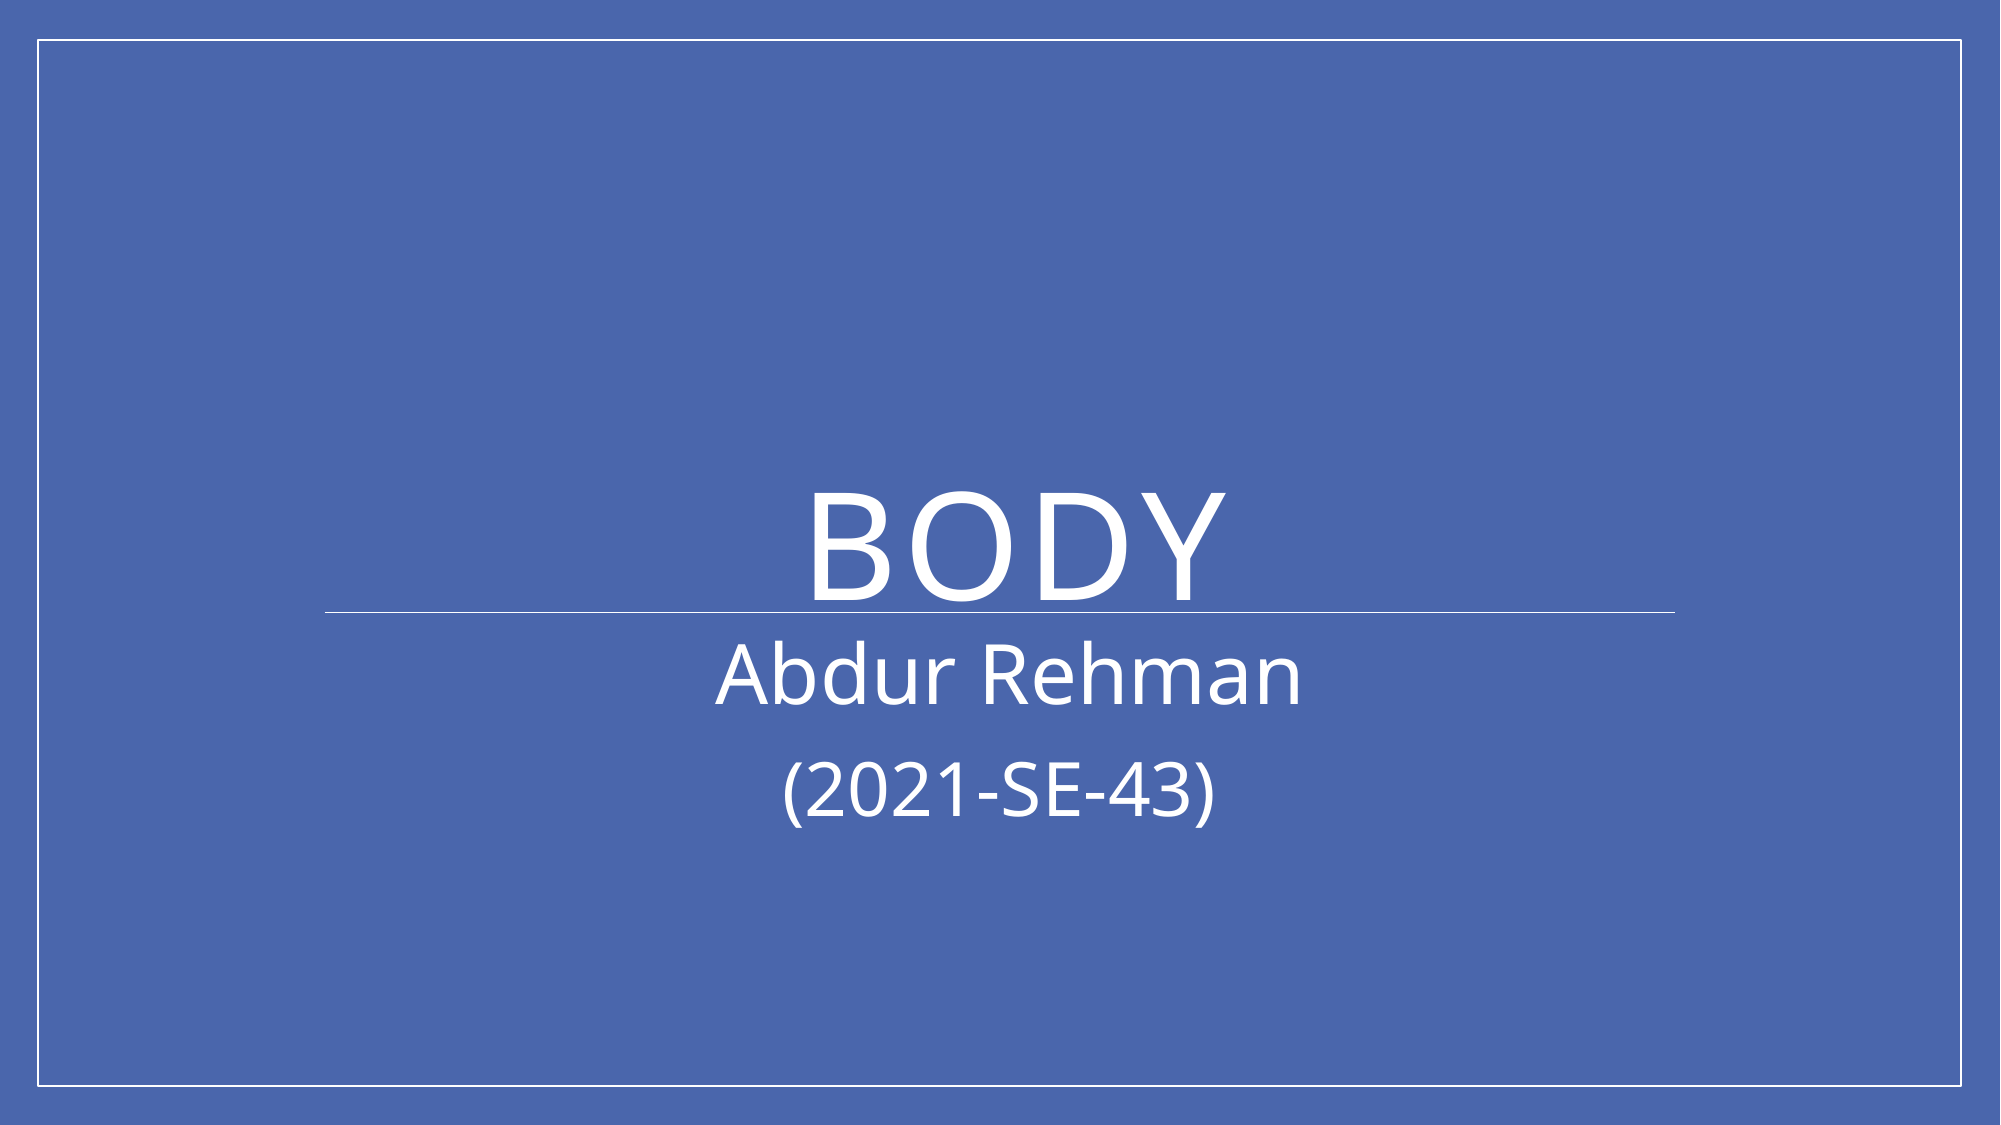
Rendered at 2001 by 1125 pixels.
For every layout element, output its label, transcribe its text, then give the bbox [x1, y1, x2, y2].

subtitle Abdur Rehman (2021-SE-43) [280, 624, 1719, 1046]
title Body [196, 66, 1831, 639]
